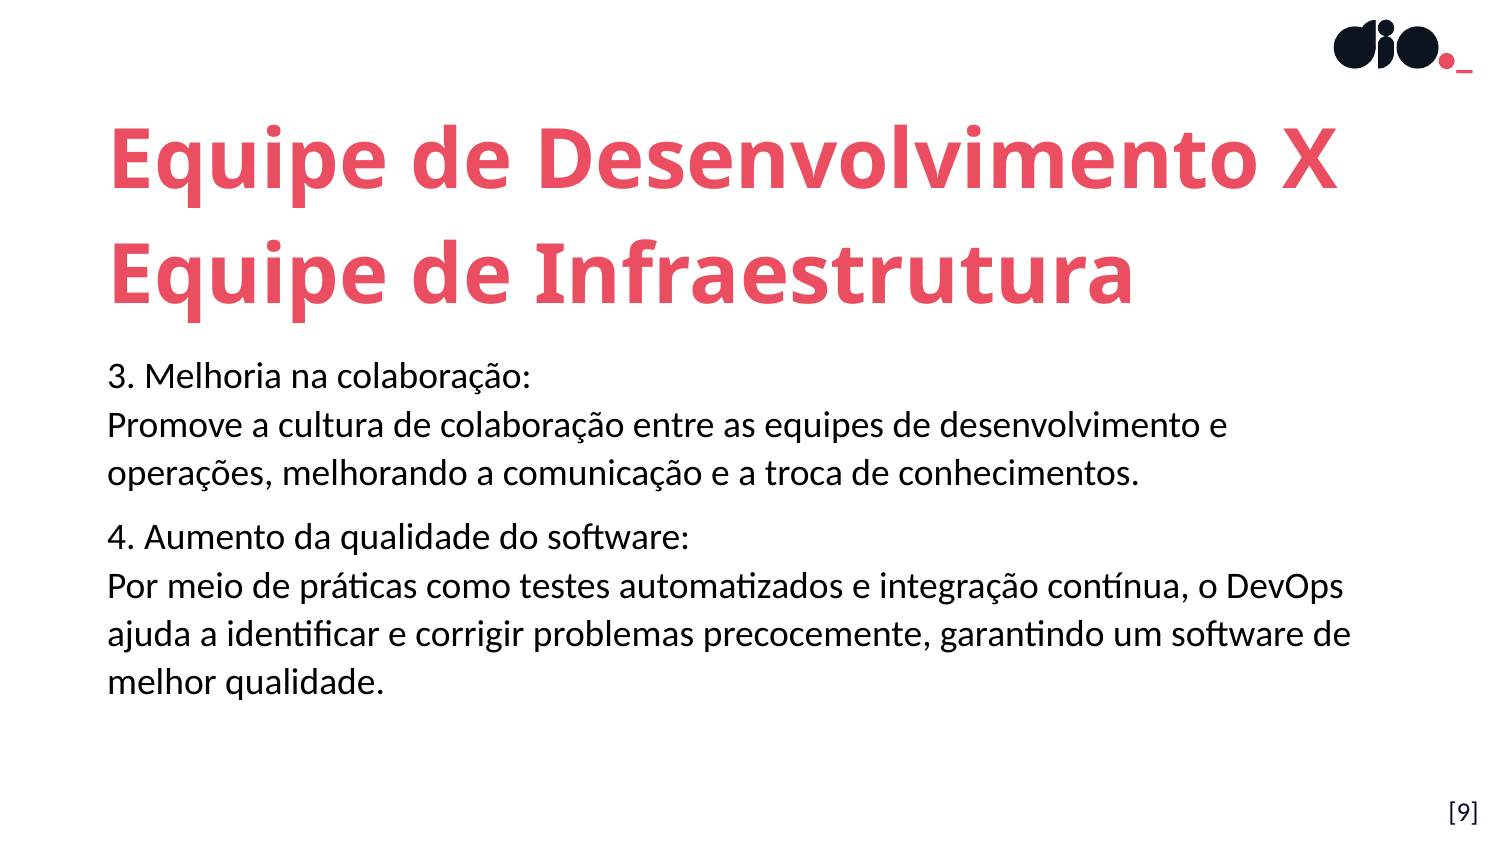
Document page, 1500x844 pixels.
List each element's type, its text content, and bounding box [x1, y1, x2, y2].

text_box Equipe de Desenvolvimento X Equipe de Infraestrutura [92, 75, 1408, 283]
text_box 3. Melhoria na colaboração: Promove a cultura de colaboração entre as equipes de desenvolvimento e operações, melhorando a comunicação e a troca de conhecimentos. 4. Aumento da qualidade do software: Por meio de práticas como testes automatizados e integração contínua, o DevOps ajuda a identificar e corrigir problemas precocemente, garantindo um software de melhor qualidade. [92, 333, 1408, 834]
slide_number [9] [1403, 779, 1494, 844]
picture [1333, 19, 1473, 74]
